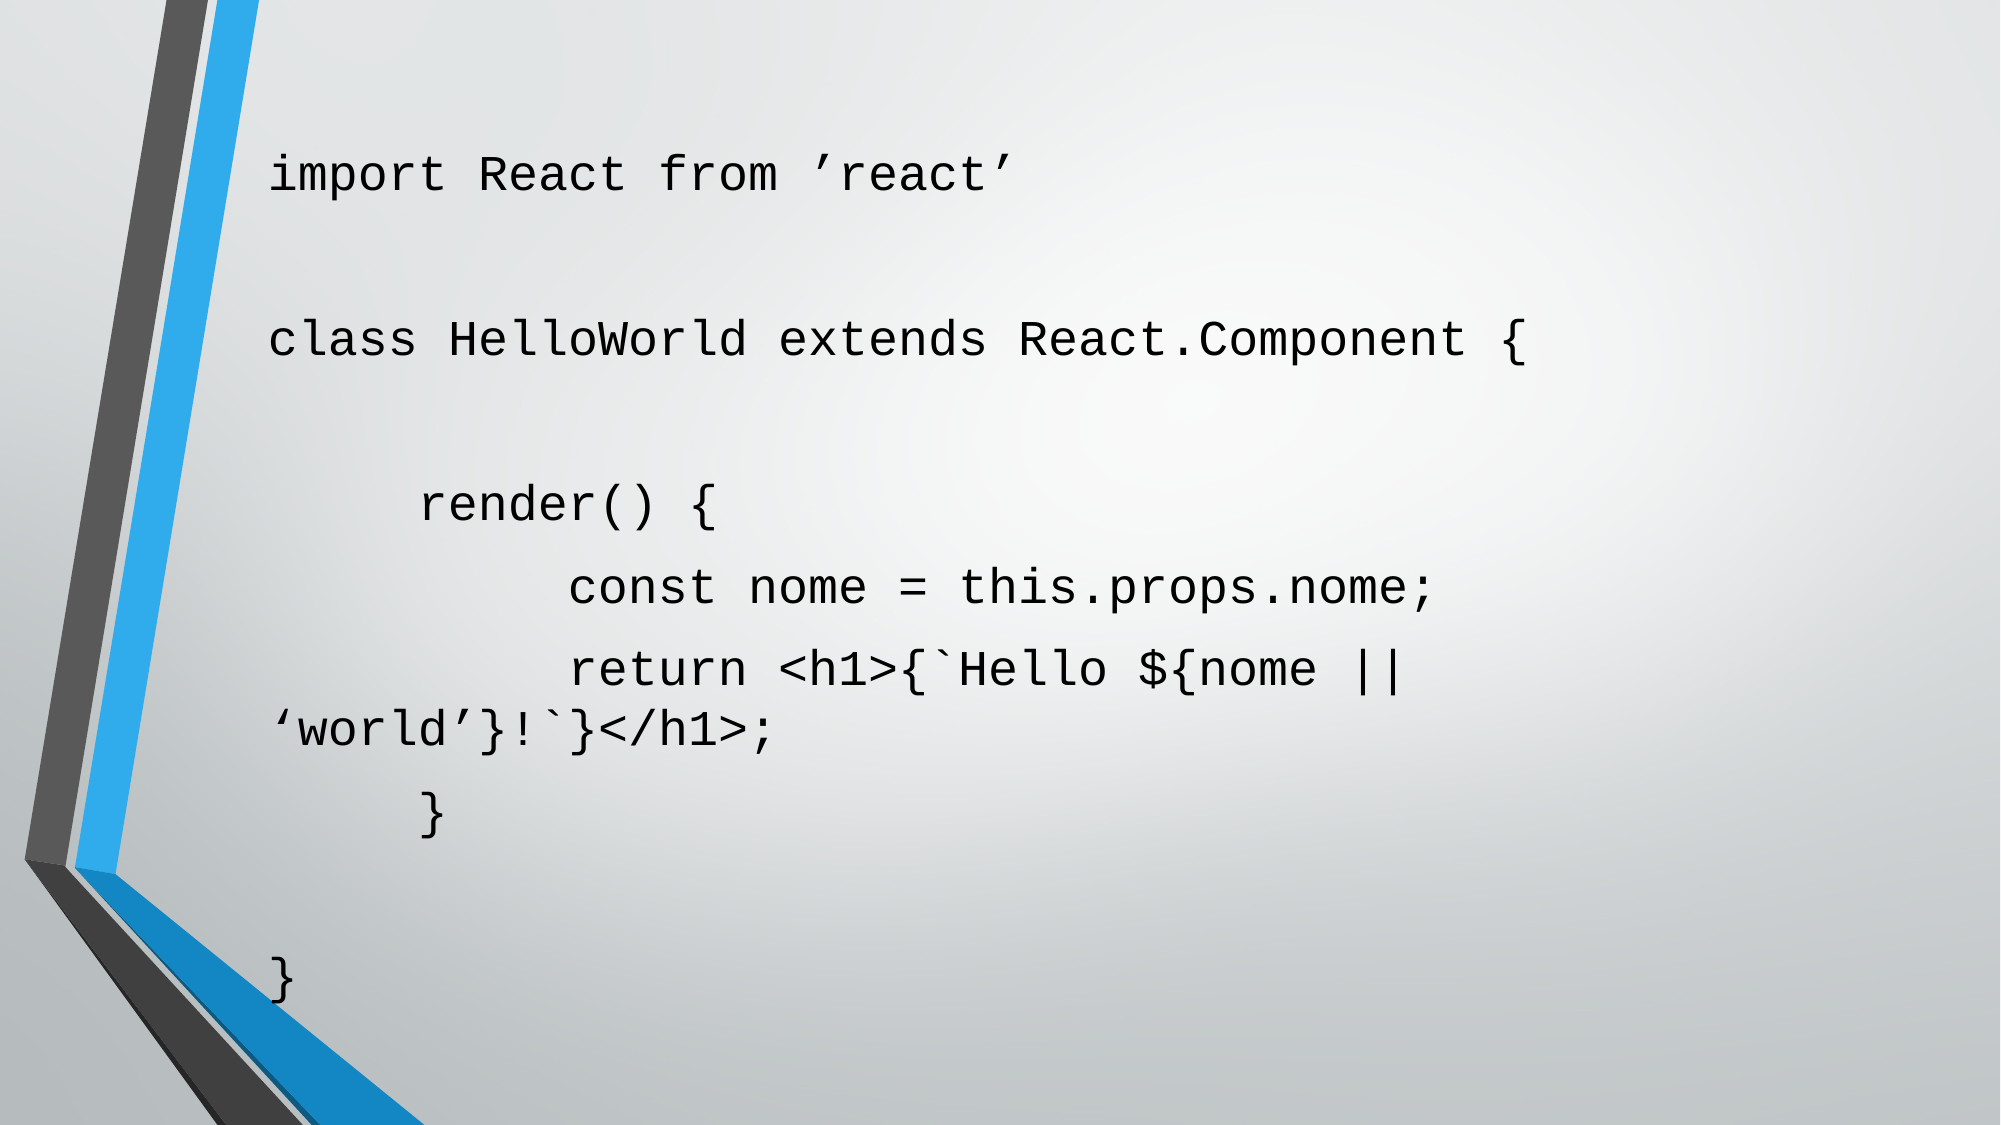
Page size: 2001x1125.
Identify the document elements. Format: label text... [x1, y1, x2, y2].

list import React from ’react’ class HelloWorld extends React.Component { render() { const nome = this.props.nome; return <h1>{`Hello ${nome || ‘world’}!`}</h1>; } } [252, 140, 1897, 1004]
